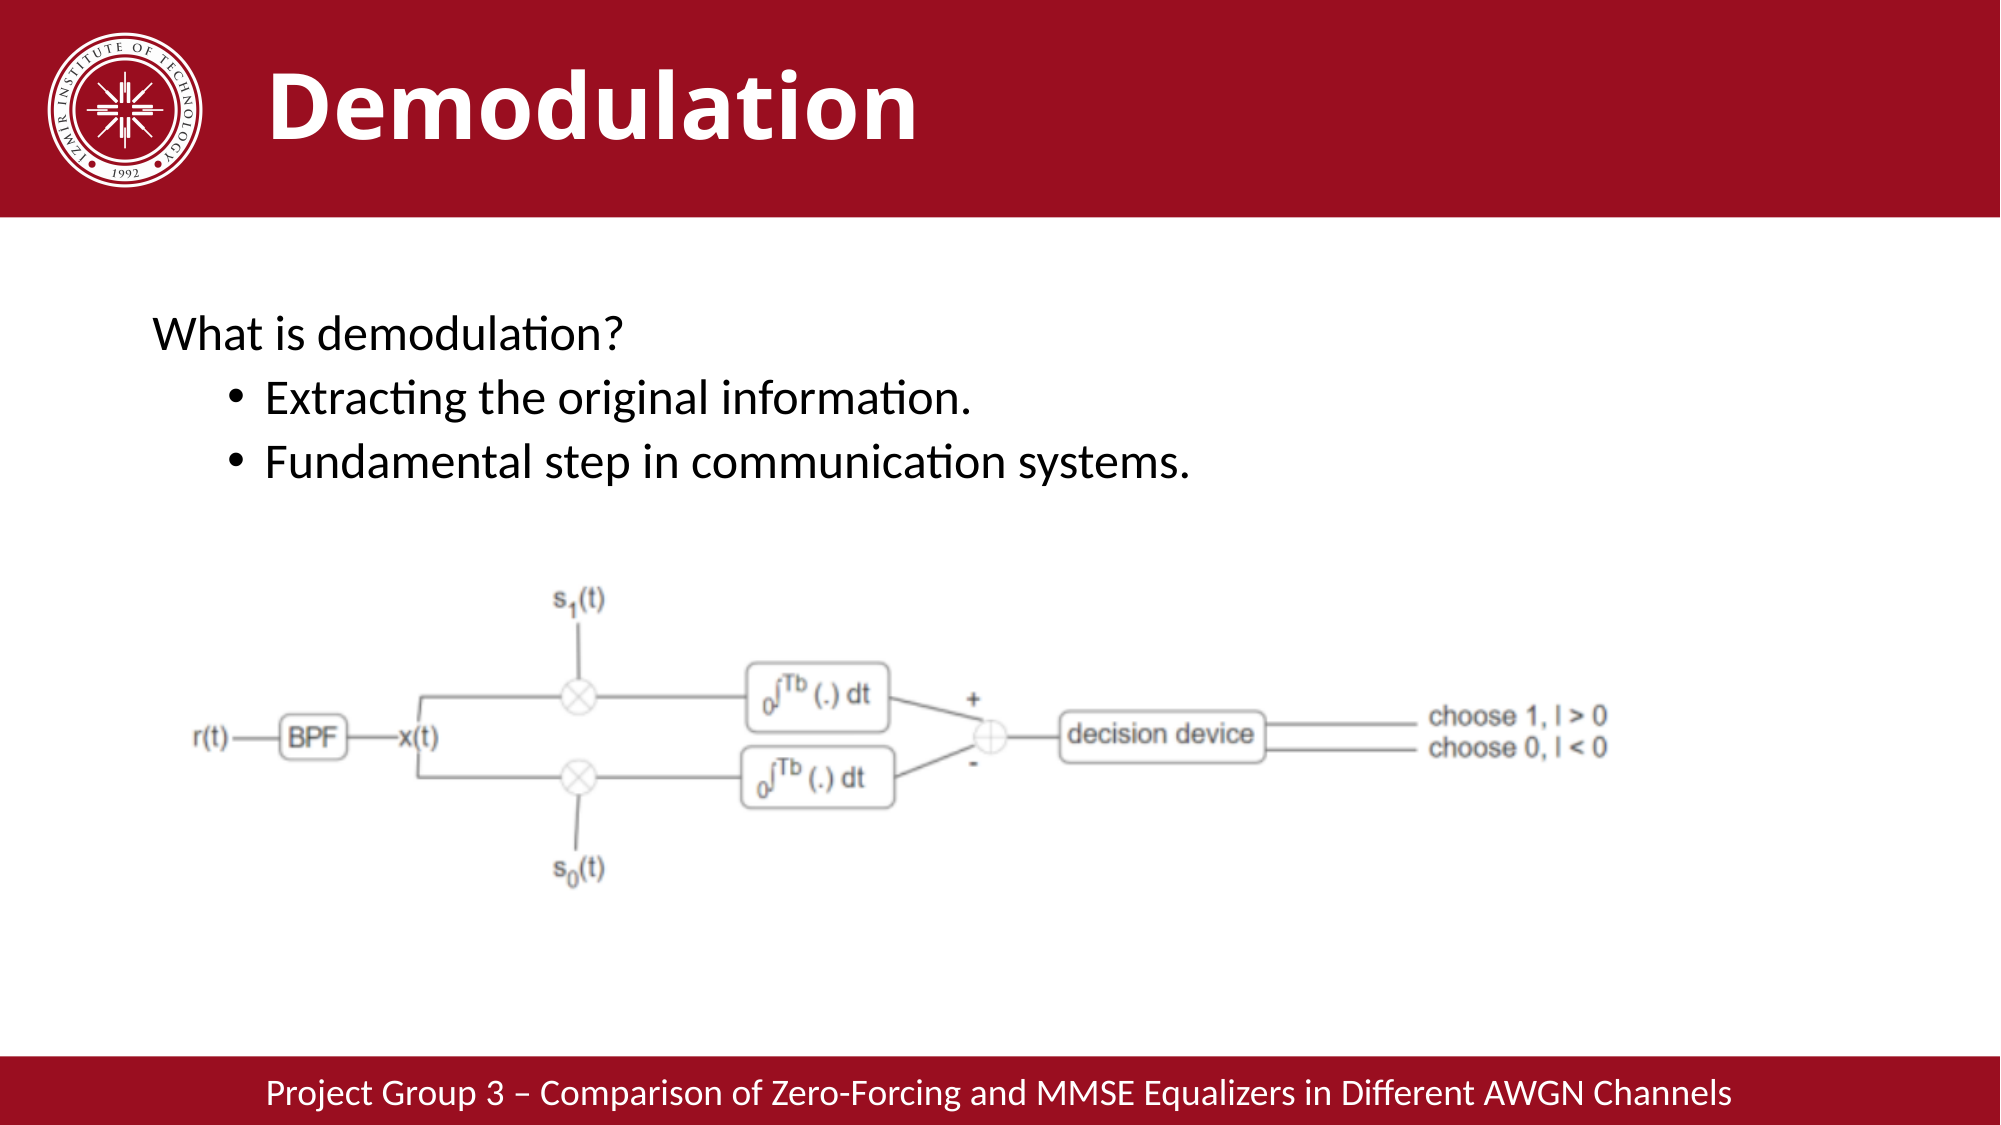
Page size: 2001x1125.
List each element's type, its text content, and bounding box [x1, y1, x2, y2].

list What is demodulation? Extracting the original information. Fundamental step in communication systems. [137, 299, 1863, 563]
text_box [0, 0, 2000, 218]
title Demodulation [250, 1, 2000, 219]
picture [137, 562, 1641, 900]
picture [35, 20, 215, 200]
text_box Project Group 3 – Comparison of Zero-Forcing and MMSE Equalizers in Different AWGN Channels [0, 1055, 2000, 1125]
